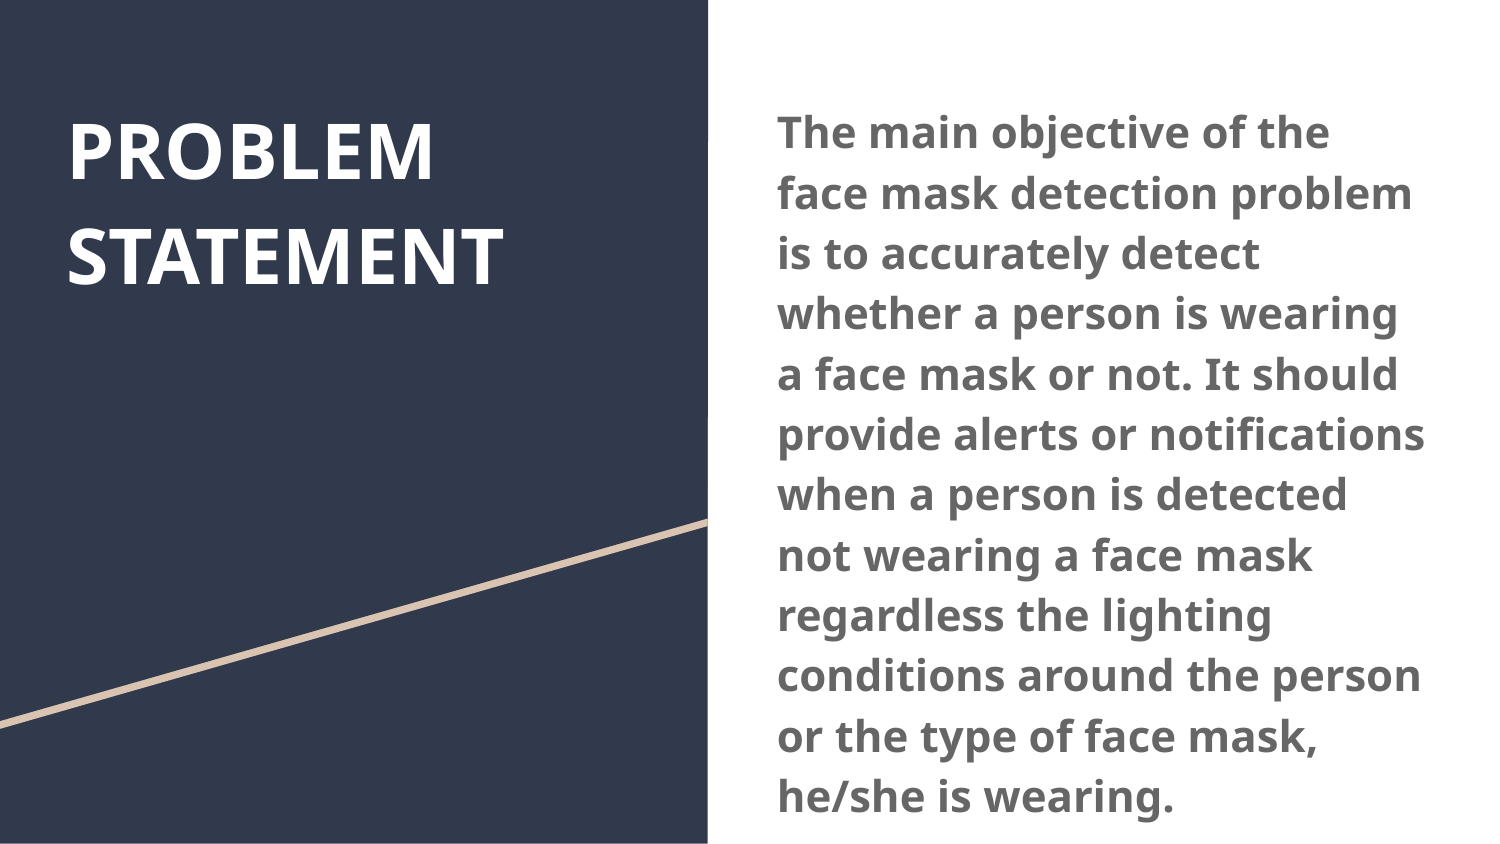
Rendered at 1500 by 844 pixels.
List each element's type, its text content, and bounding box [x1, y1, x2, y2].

list The main objective of the face mask detection problem is to accurately detect whether a person is wearing a face mask or not. It should provide alerts or notifications when a person is detected not wearing a face mask regardless the lighting conditions around the person or the type of face mask, he/she is wearing. [761, 82, 1446, 755]
title PROBLEM STATEMENT [51, 82, 660, 494]
